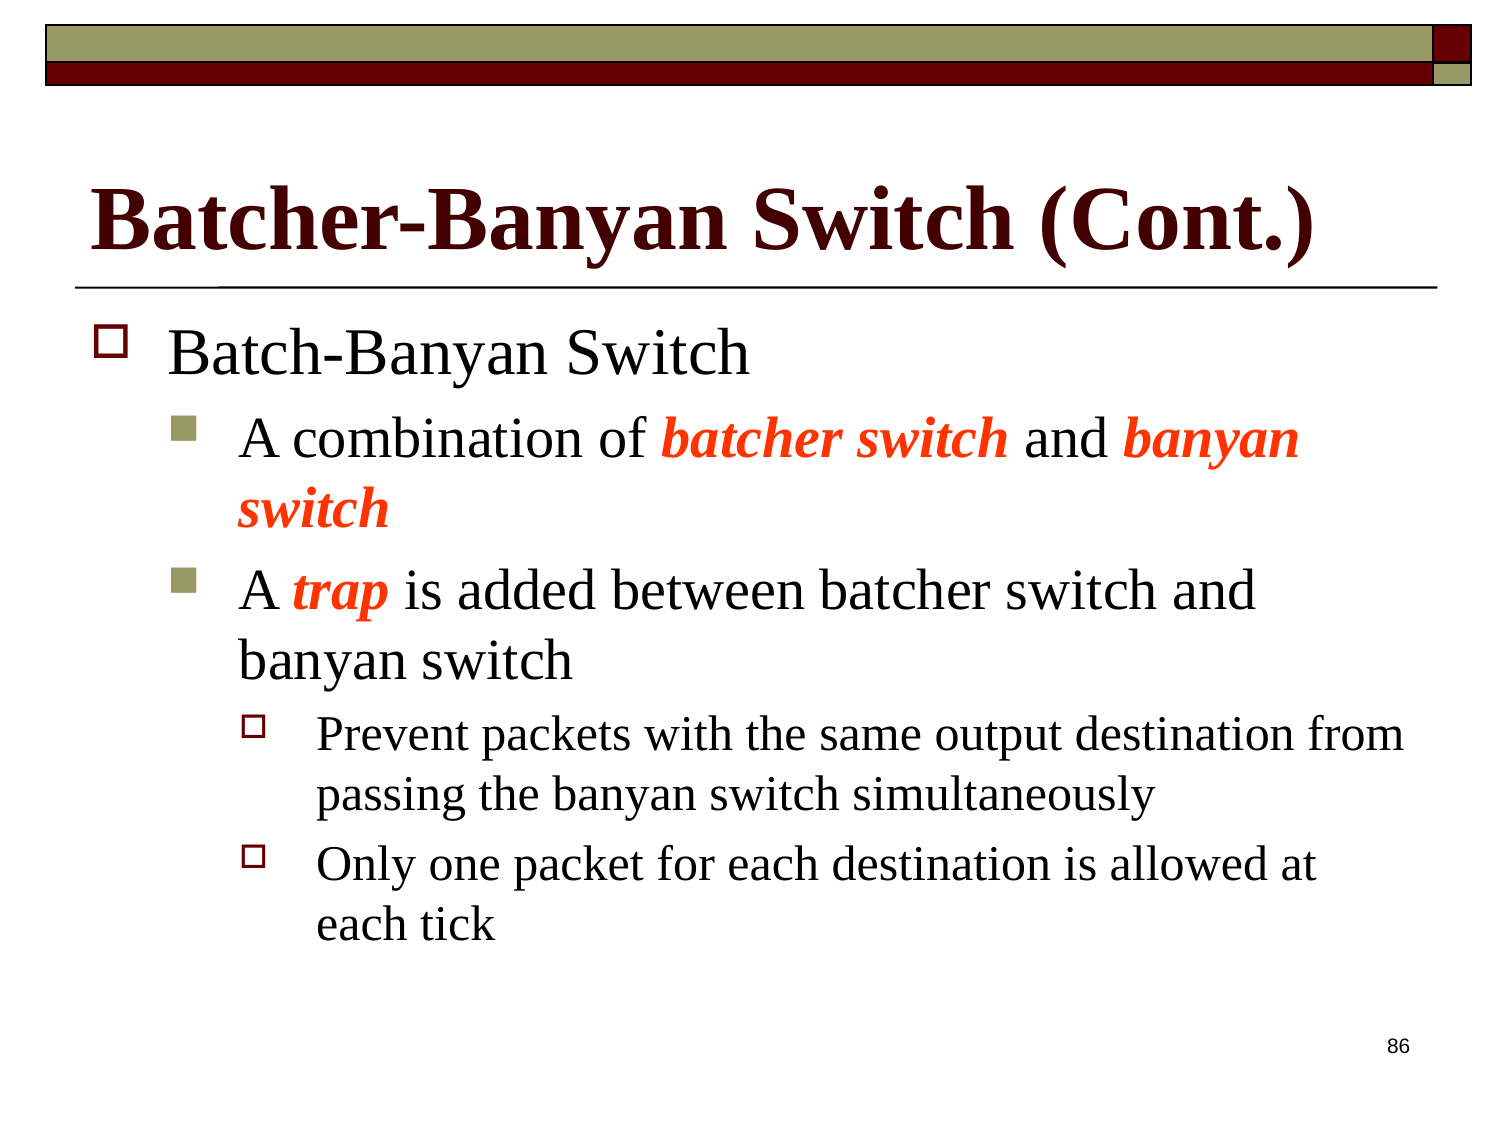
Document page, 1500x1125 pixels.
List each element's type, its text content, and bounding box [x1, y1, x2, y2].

slide_number 86 [1112, 1024, 1426, 1101]
list Batch-Banyan Switch A combination of batcher switch and banyan switch A trap is added between batcher switch and banyan switch Prevent packets with the same output destination from passing the banyan switch simultaneously Only one packet for each destination is allowed at each tick [74, 299, 1426, 1006]
title Batcher-Banyan Switch (Cont.) [74, 87, 1426, 276]
